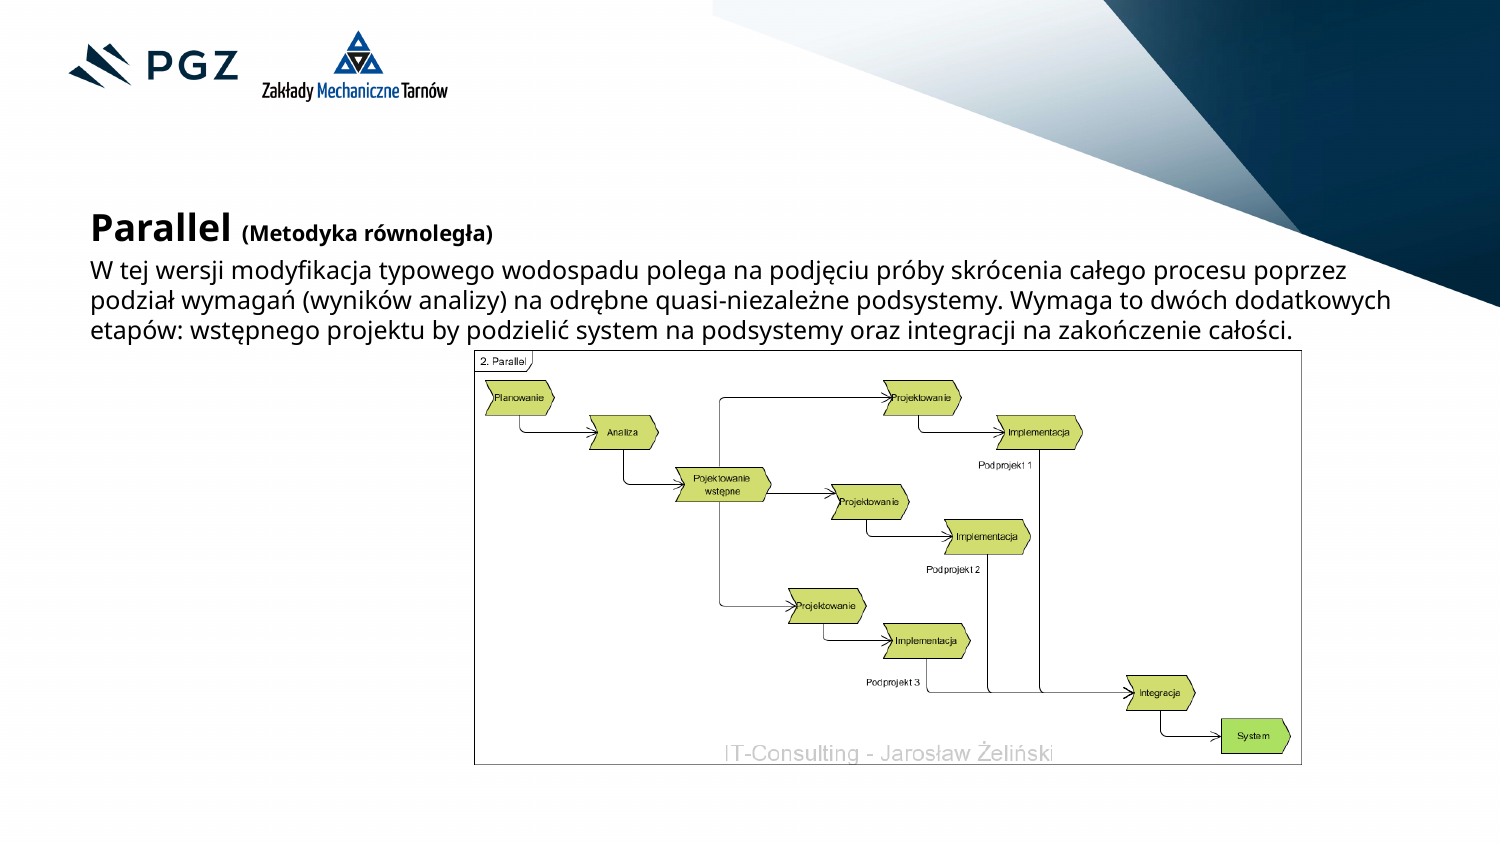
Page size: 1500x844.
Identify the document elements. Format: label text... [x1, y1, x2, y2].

list Parallel (Metodyka równoległa) W tej wersji modyfikacja typowego wodospadu polega na podjęciu próby skrócenia całego procesu poprzez podział wymagań (wyników analizy) na odrębne quasi-niezależne podsystemy. Wymaga to dwóch dodatkowych etapów: wstępnego projektu by podzielić system na podsystemy oraz integracji na zakończenie całości. [75, 196, 1425, 754]
picture [0, 0, 1500, 844]
